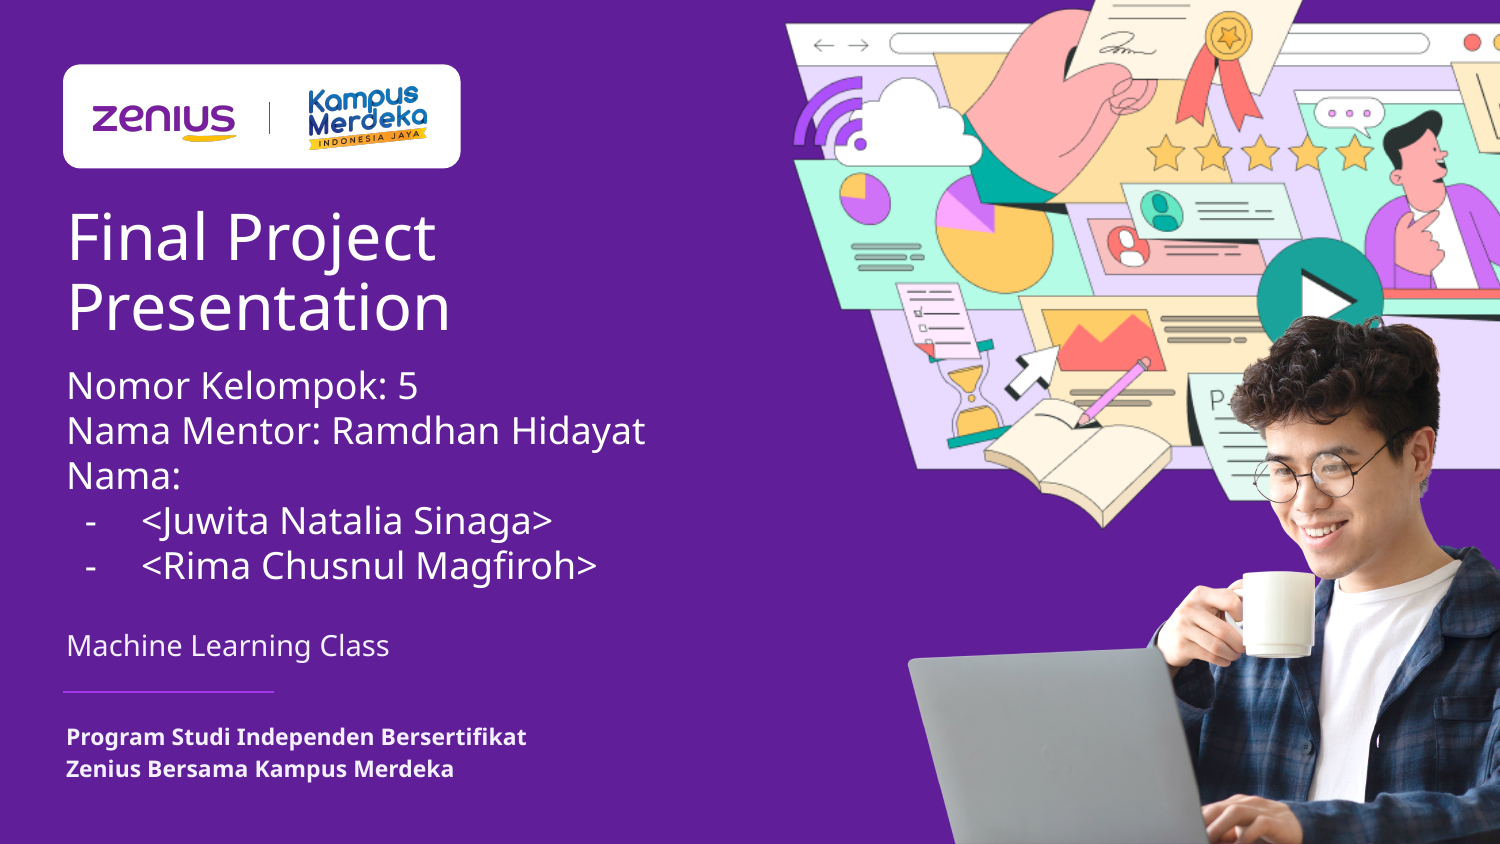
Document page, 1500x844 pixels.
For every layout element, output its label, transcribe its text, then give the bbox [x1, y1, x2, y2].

title Final Project Presentation [51, 198, 741, 351]
subtitle Program Studi Independen Bersertifikat Zenius Bersama Kampus Merdeka [51, 702, 581, 798]
picture [772, 0, 1500, 844]
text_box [62, 64, 461, 169]
subtitle Machine Learning Class [51, 581, 809, 678]
subtitle Nomor Kelompok: 5 Nama Mentor: Ramdhan Hidayat Nama: <Juwita Natalia Sinaga> <Rima Chusnul Magfiroh> [51, 394, 809, 556]
